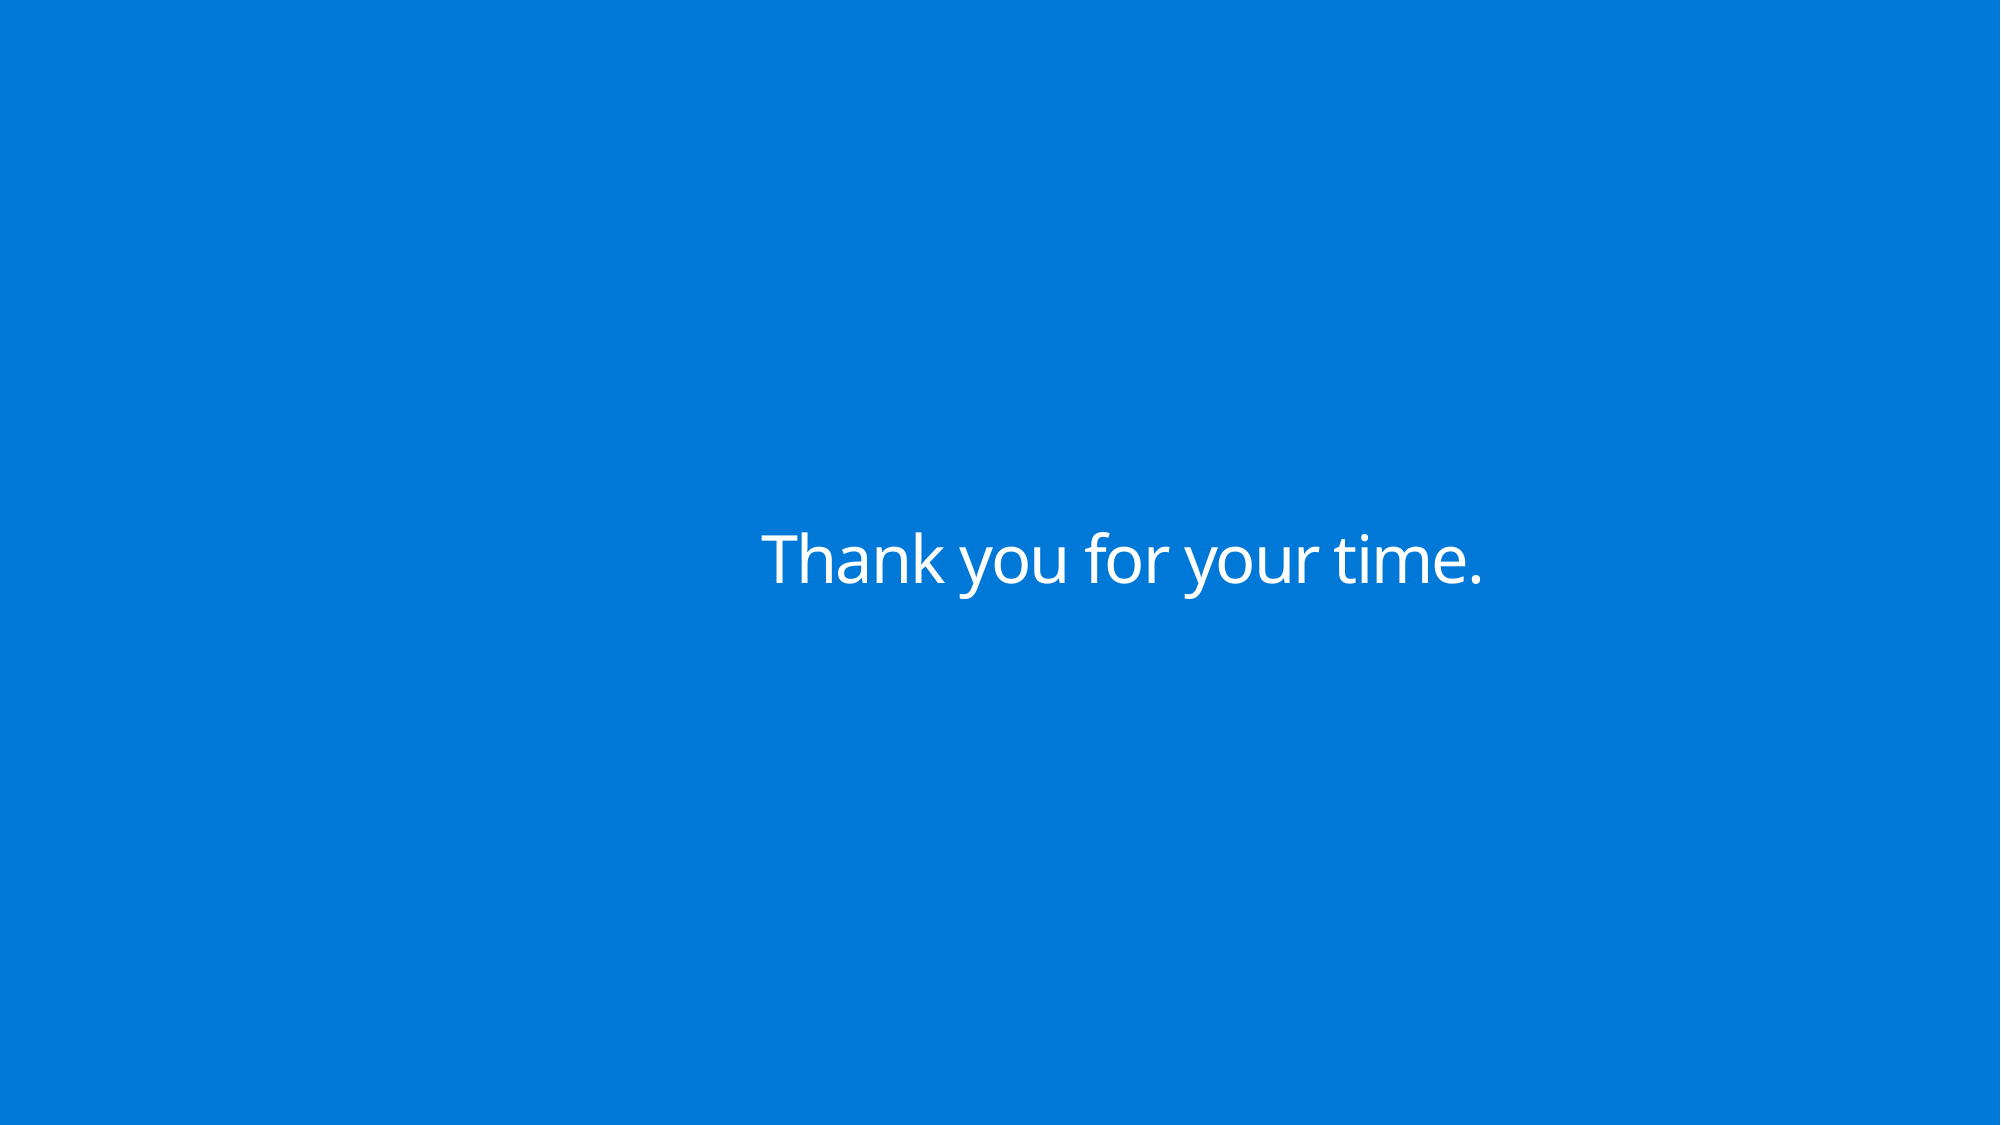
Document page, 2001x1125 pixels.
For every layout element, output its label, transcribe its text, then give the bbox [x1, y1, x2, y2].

title Thank you for your time. [295, 510, 1953, 614]
